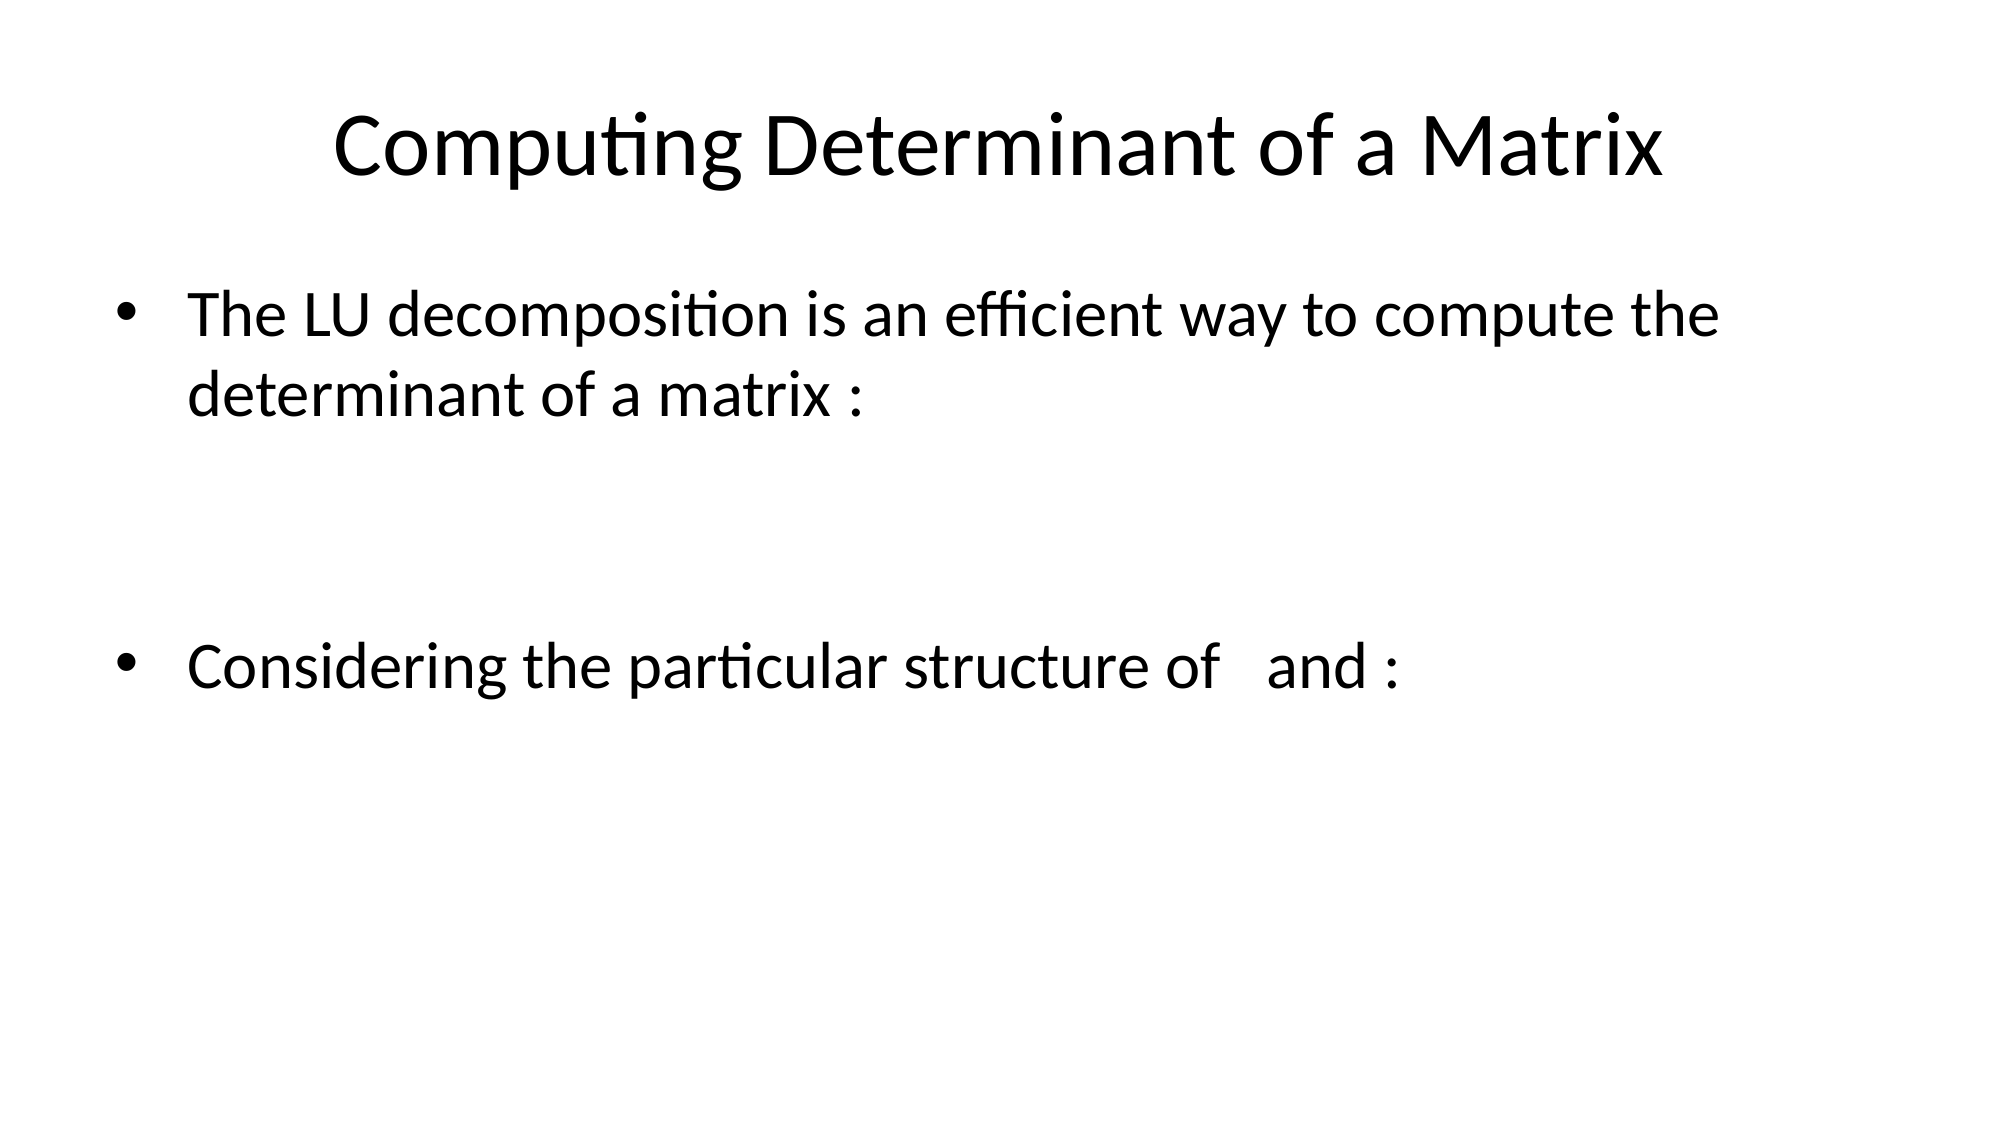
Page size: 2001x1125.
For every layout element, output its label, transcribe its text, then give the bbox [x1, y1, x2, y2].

title Computing Determinant of a Matrix [99, 45, 1900, 233]
